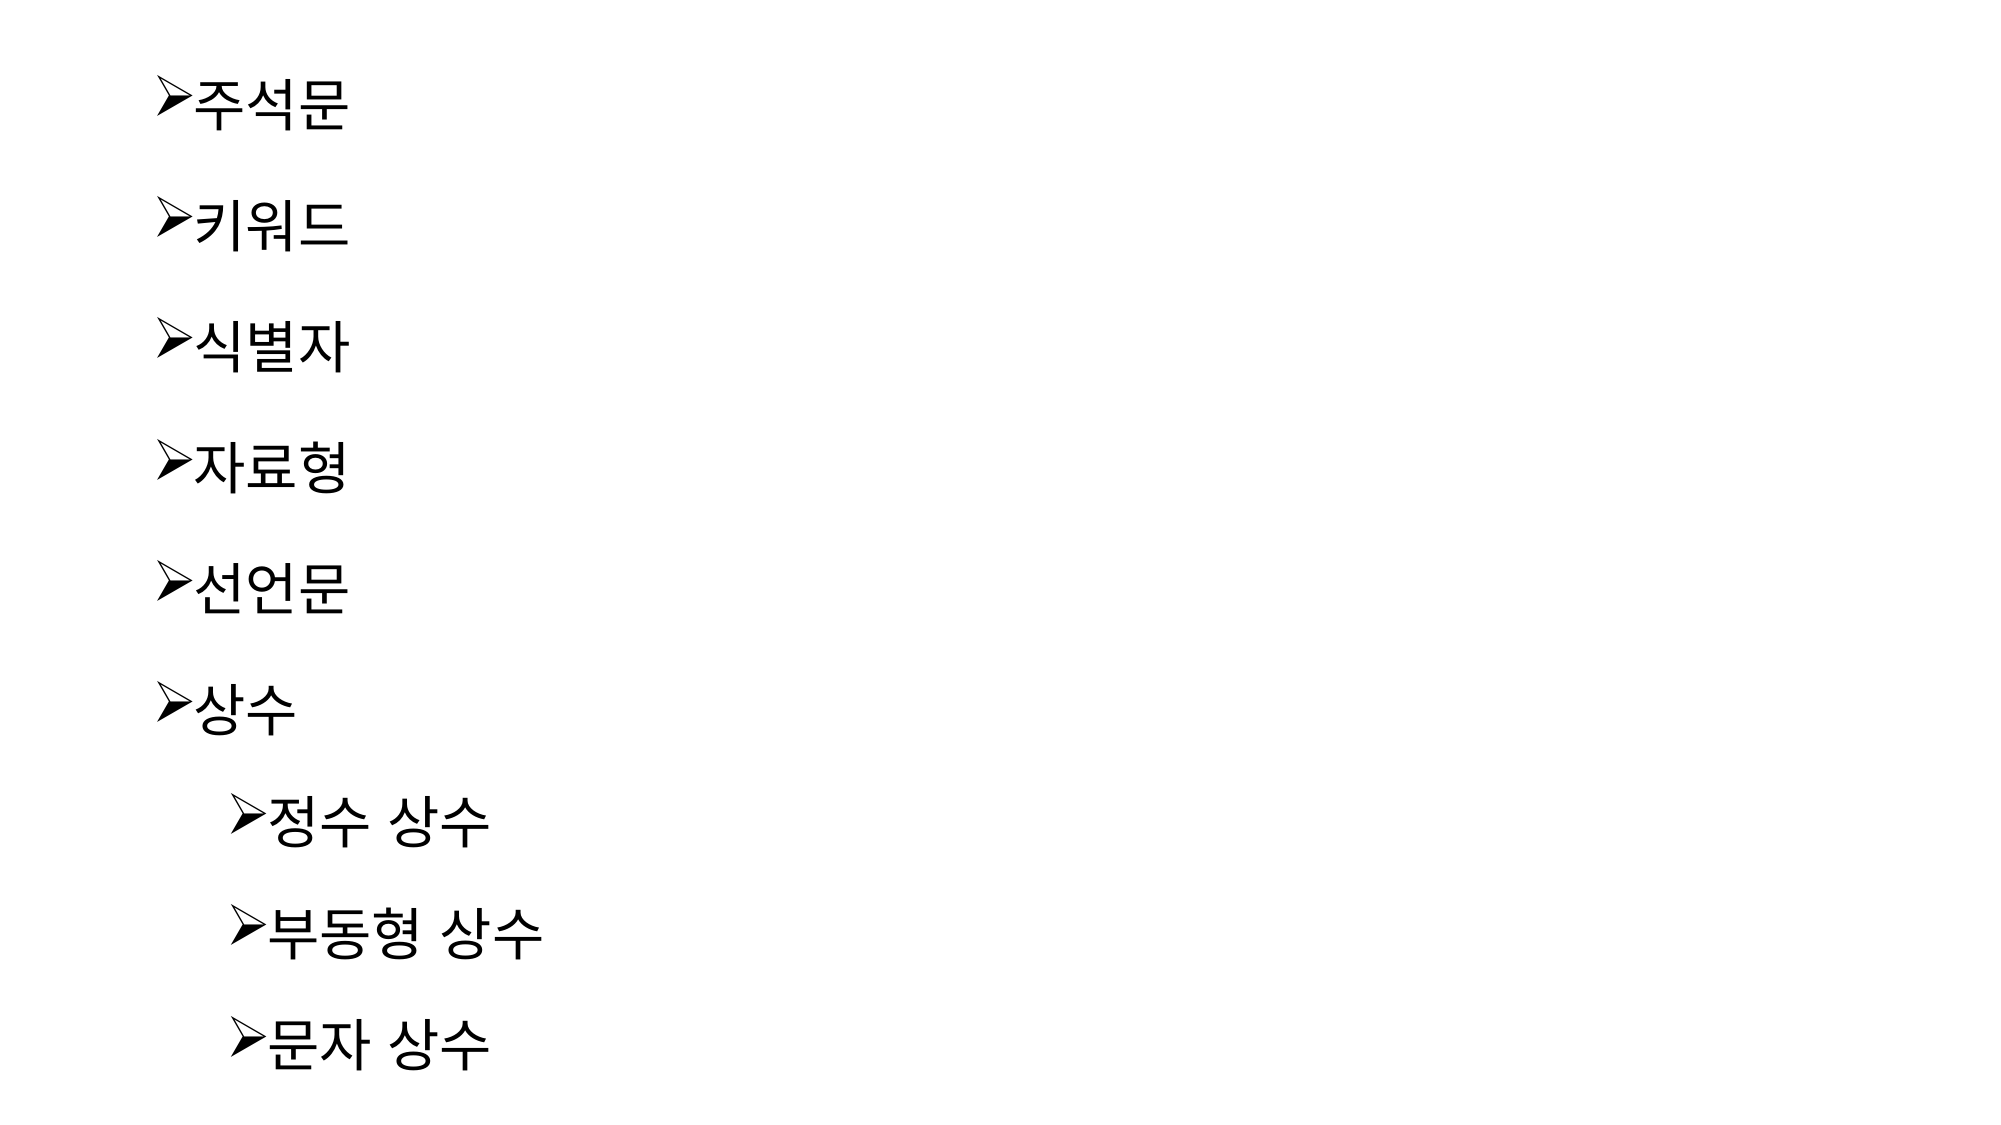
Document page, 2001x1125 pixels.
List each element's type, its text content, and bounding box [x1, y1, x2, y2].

list 주석문 키워드 식별자 자료형 선언문 상수 정수 상수 부동형 상수 문자 상수 [137, 27, 1863, 1093]
